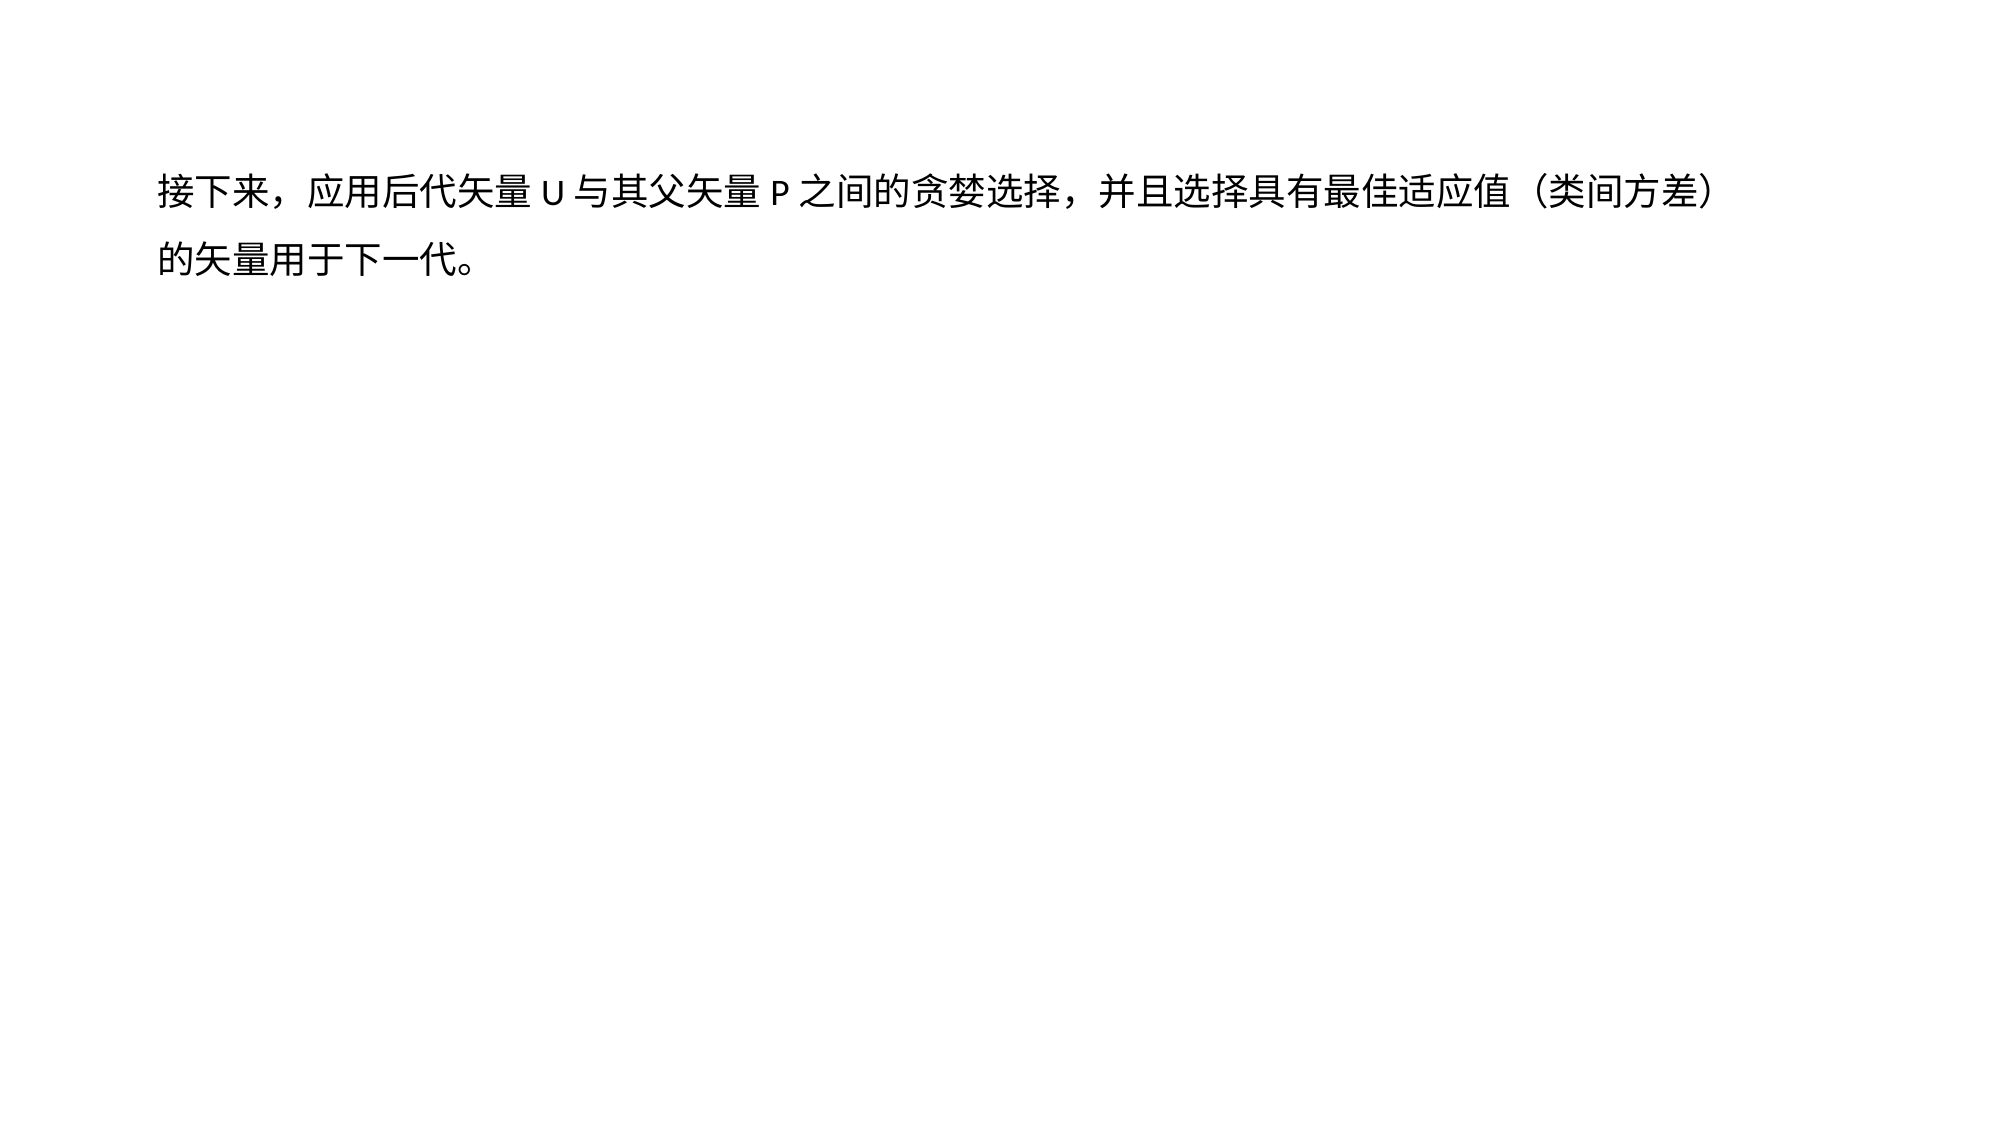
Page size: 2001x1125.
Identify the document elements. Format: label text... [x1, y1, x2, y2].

text_box 接下来，应用后代矢量U与其父矢量P之间的贪婪选择，并且选择具有最佳适应值（类间方差）的矢量用于下一代。 [142, 138, 1787, 289]
